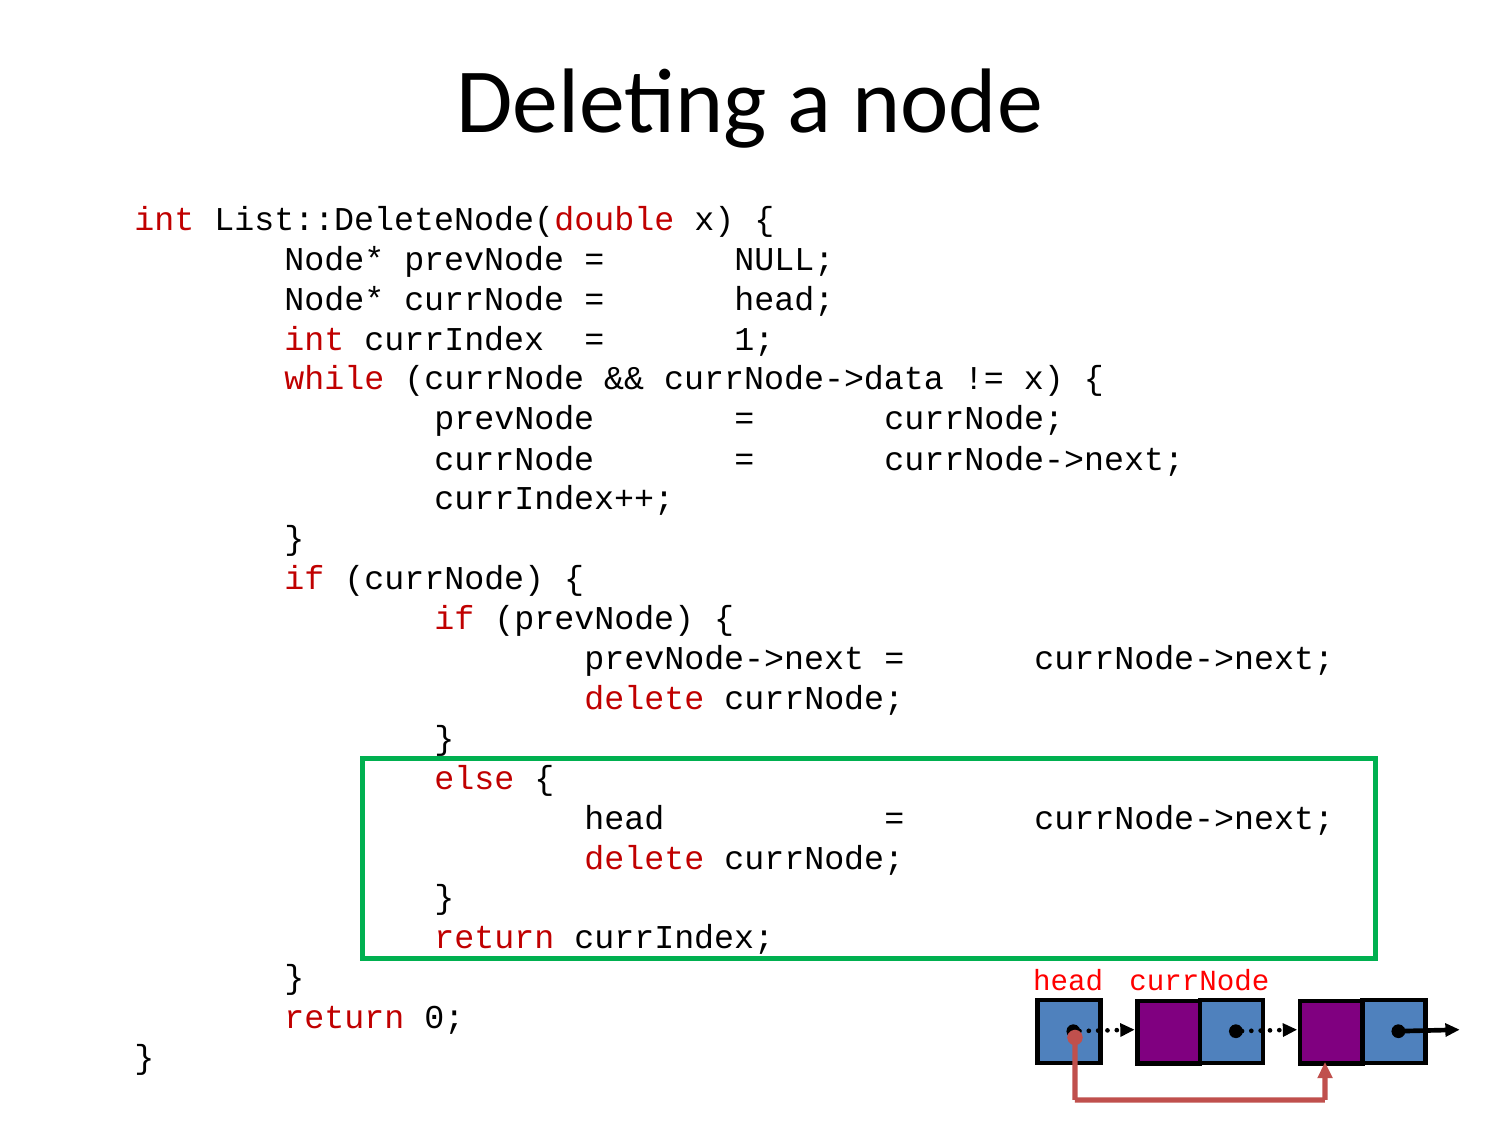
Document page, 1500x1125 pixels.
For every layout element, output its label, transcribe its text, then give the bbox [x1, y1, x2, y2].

text_box [1067, 1025, 1080, 1036]
text_box [1362, 999, 1426, 1063]
text_box int List::DeleteNode(double x) { Node* prevNode = NULL; Node* currNode = head; int currIndex = 1; while (currNode && currNode->data != x) { prevNode = currNode; currNode = currNode->next; currIndex++; } if (currNode) { if (prevNode) { prevNode->next = currNode->next; delete currNode; } else { head = currNode->next; delete currNode; } return currIndex; } return 0; } [119, 189, 1350, 1083]
text_box [1037, 1004, 1101, 1063]
text_box [1229, 1025, 1243, 1038]
title Deleting a node [75, 24, 1425, 168]
text_box [1137, 1000, 1200, 1064]
text_box [1282, 1023, 1297, 1037]
text_box [1318, 1062, 1332, 1100]
text_box [1068, 1031, 1082, 1099]
text_box [1392, 1023, 1460, 1038]
text_box currNode [1124, 954, 1287, 1004]
text_box [1299, 1000, 1363, 1064]
text_box [1120, 1023, 1135, 1037]
text_box [1200, 999, 1263, 1063]
text_box head [1012, 954, 1124, 1004]
text_box [362, 758, 1376, 959]
